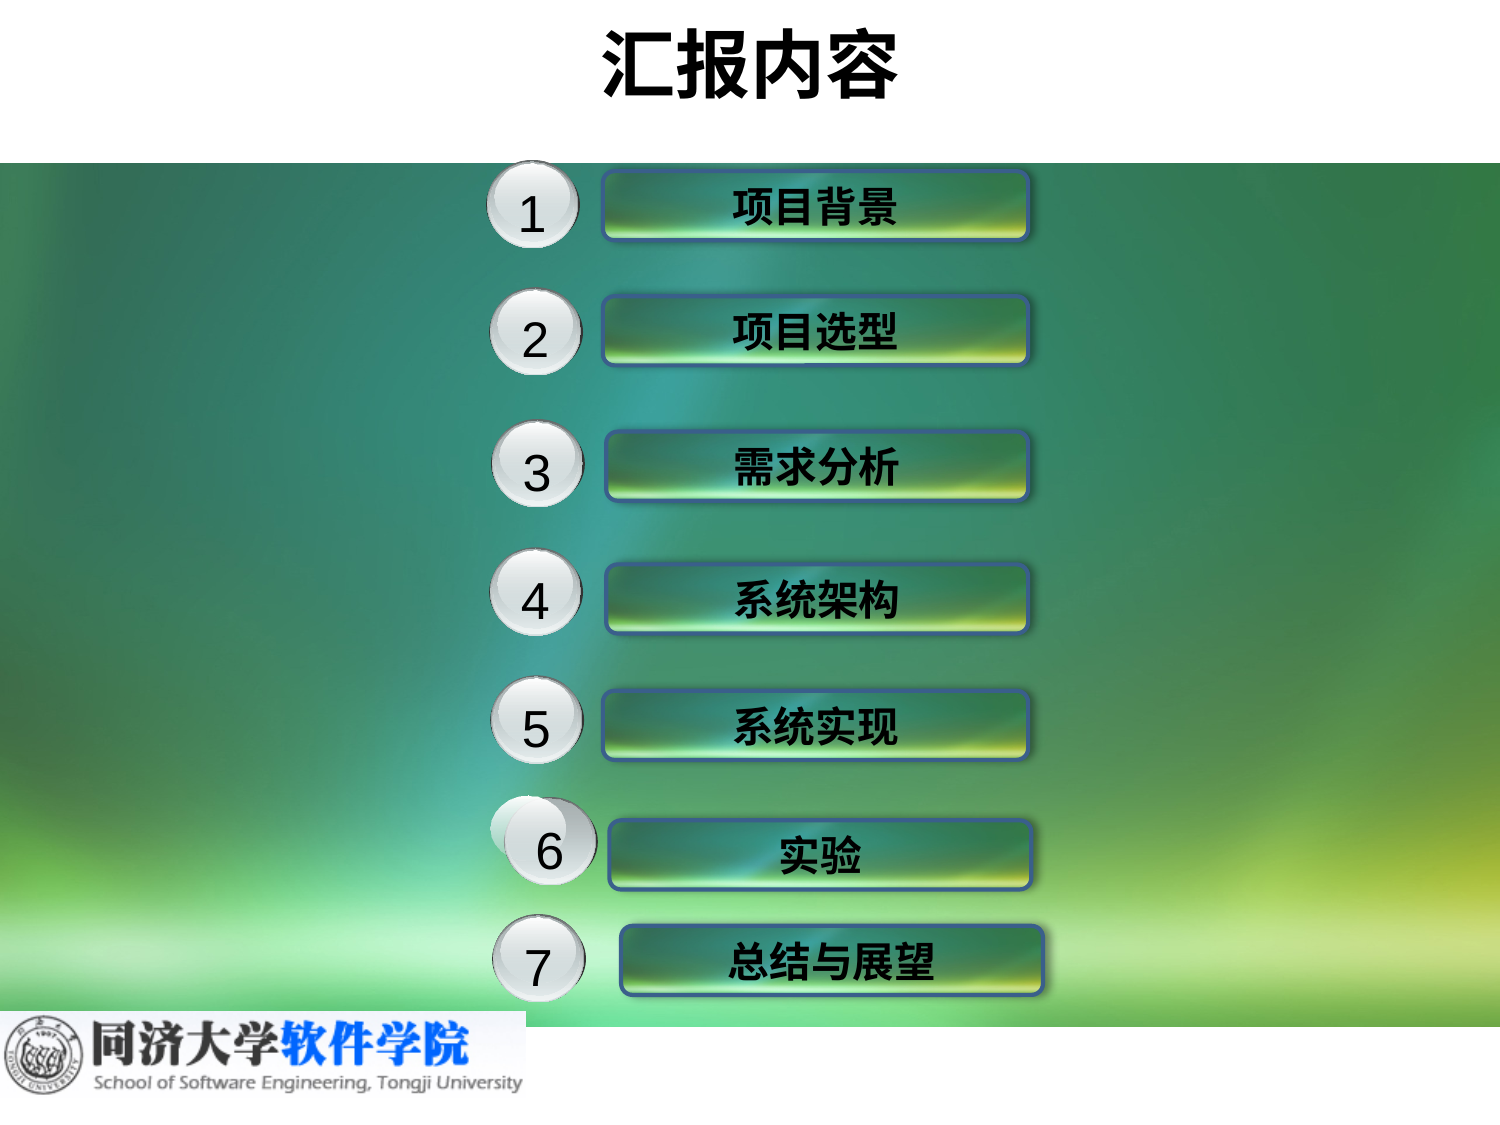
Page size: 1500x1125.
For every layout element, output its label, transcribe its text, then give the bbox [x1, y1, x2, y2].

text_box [488, 546, 584, 640]
picture [0, 163, 1500, 1098]
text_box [489, 675, 585, 768]
title 汇报内容 [112, 3, 1388, 122]
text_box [491, 913, 587, 1006]
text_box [485, 159, 581, 250]
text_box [488, 286, 584, 377]
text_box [490, 418, 586, 511]
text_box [490, 795, 598, 889]
